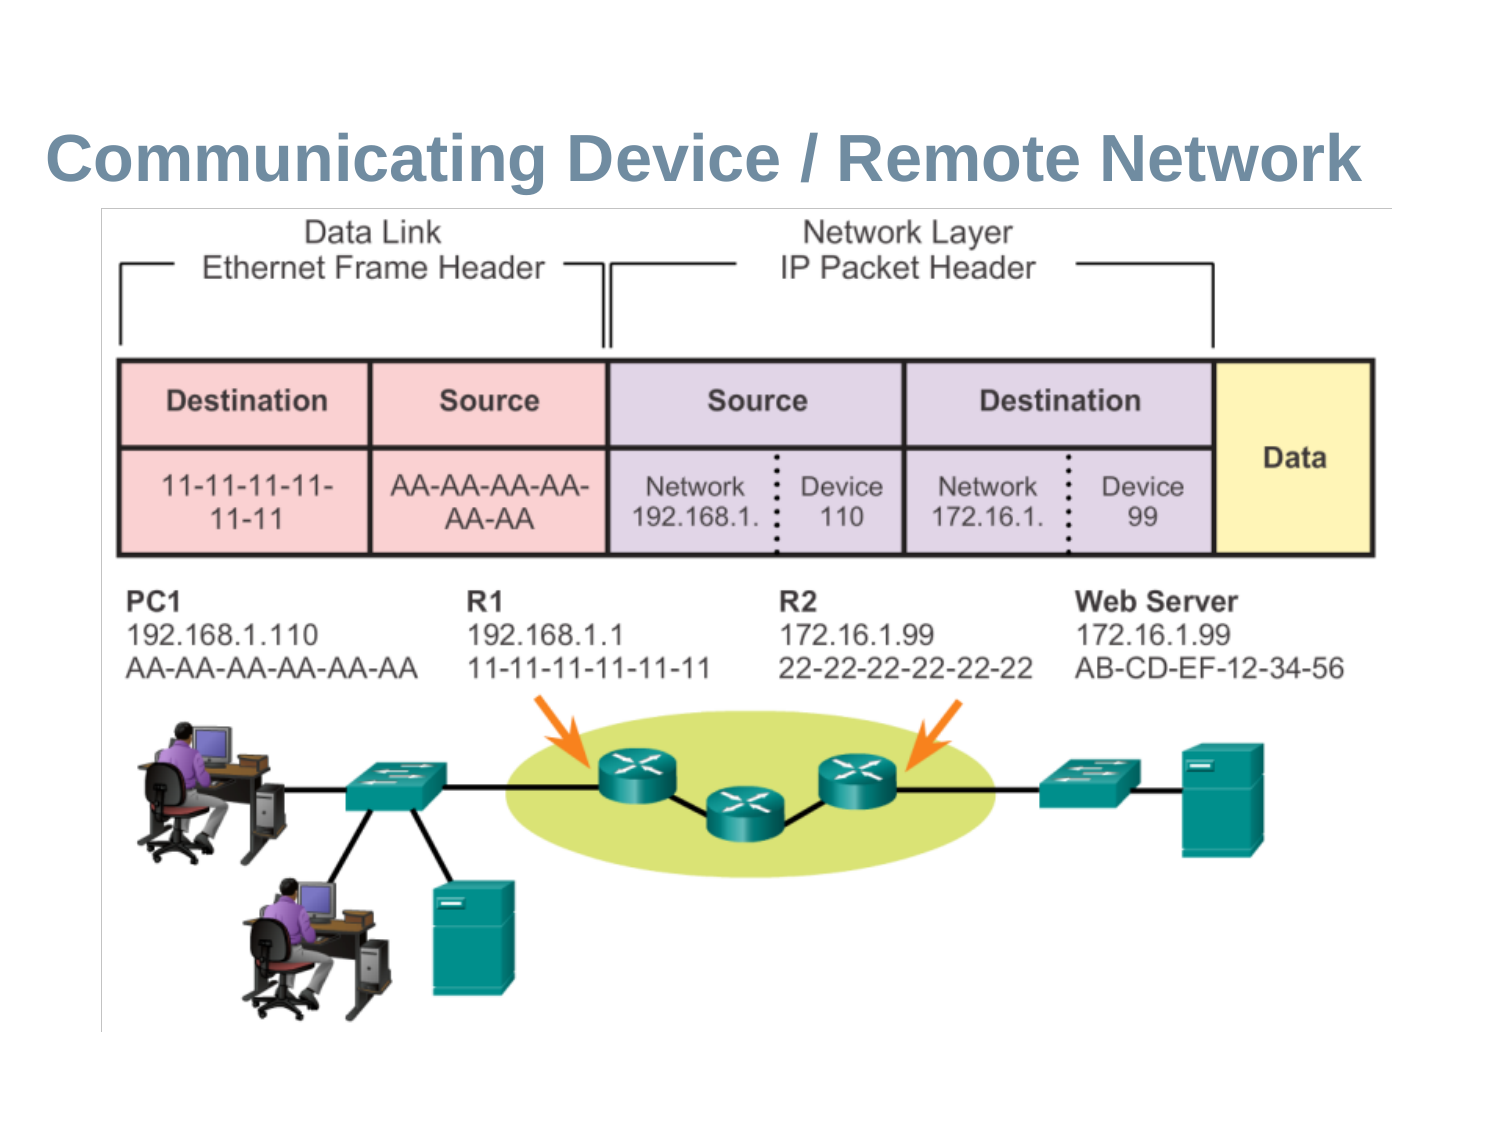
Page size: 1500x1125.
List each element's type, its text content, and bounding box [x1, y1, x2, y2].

picture [100, 207, 1392, 1032]
title Communicating Device / Remote Network [31, 64, 1471, 203]
